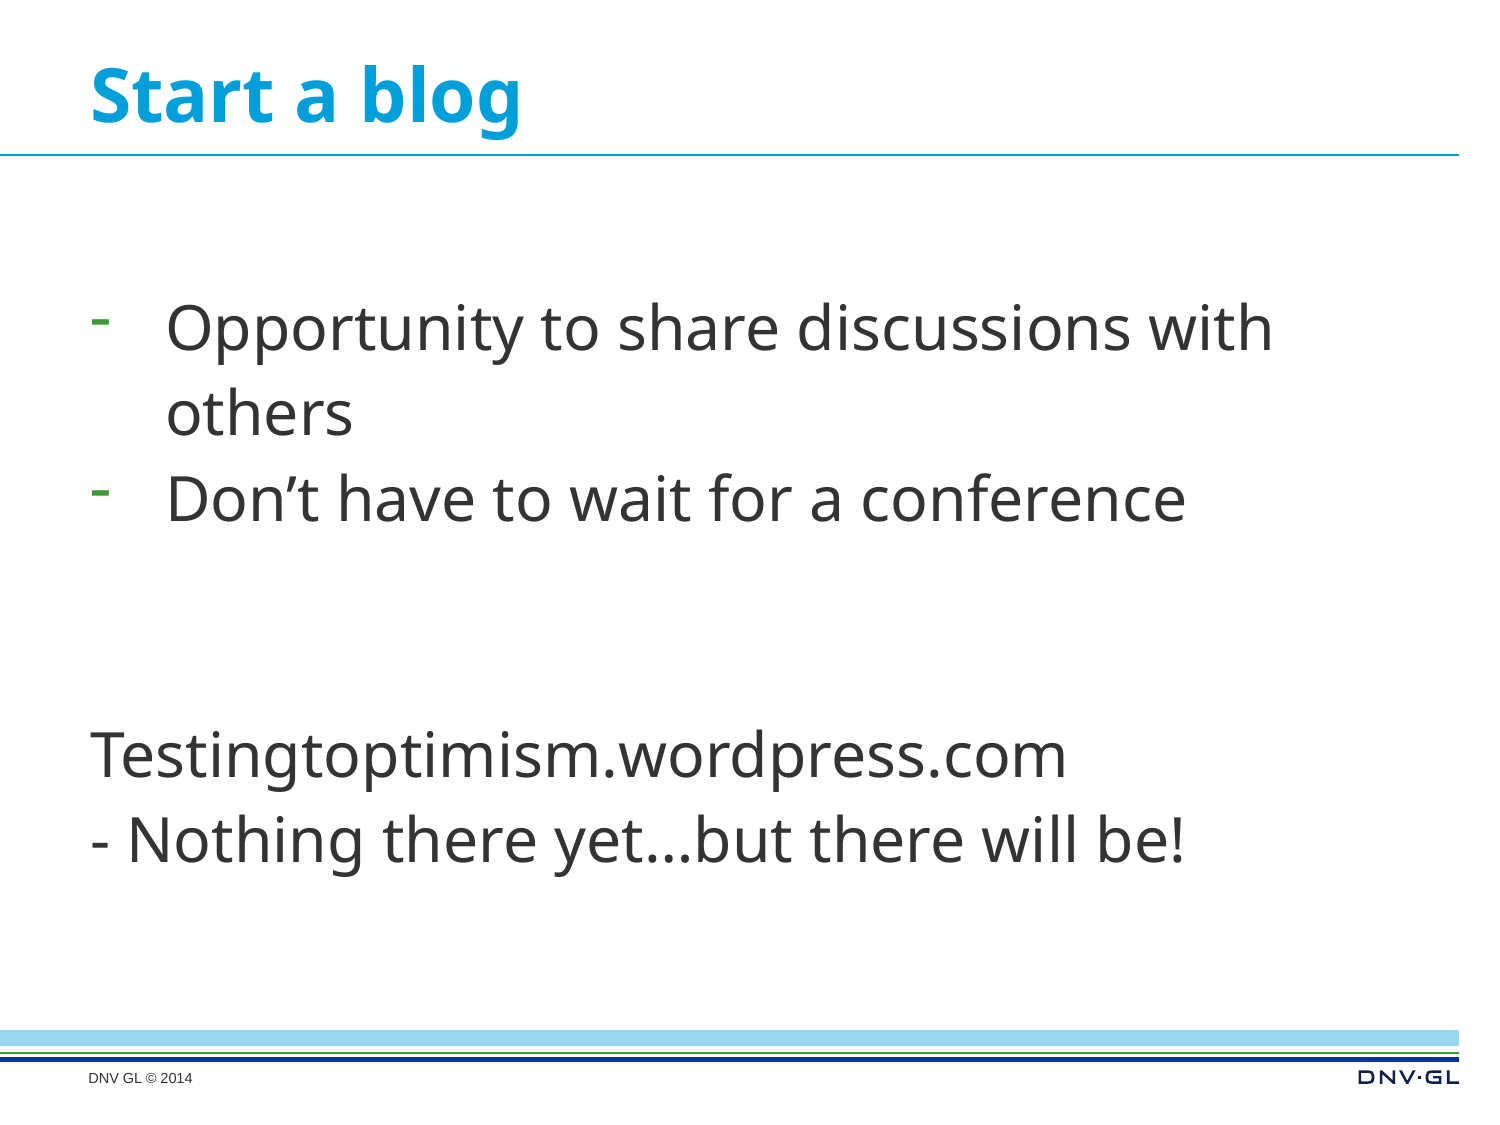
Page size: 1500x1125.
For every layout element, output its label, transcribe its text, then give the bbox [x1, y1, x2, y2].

list Opportunity to share discussions with others Don’t have to wait for a conference Testingtoptimism.wordpress.com - Nothing there yet…but there will be! [75, 262, 1425, 1078]
title Start a blog [75, 0, 1425, 153]
